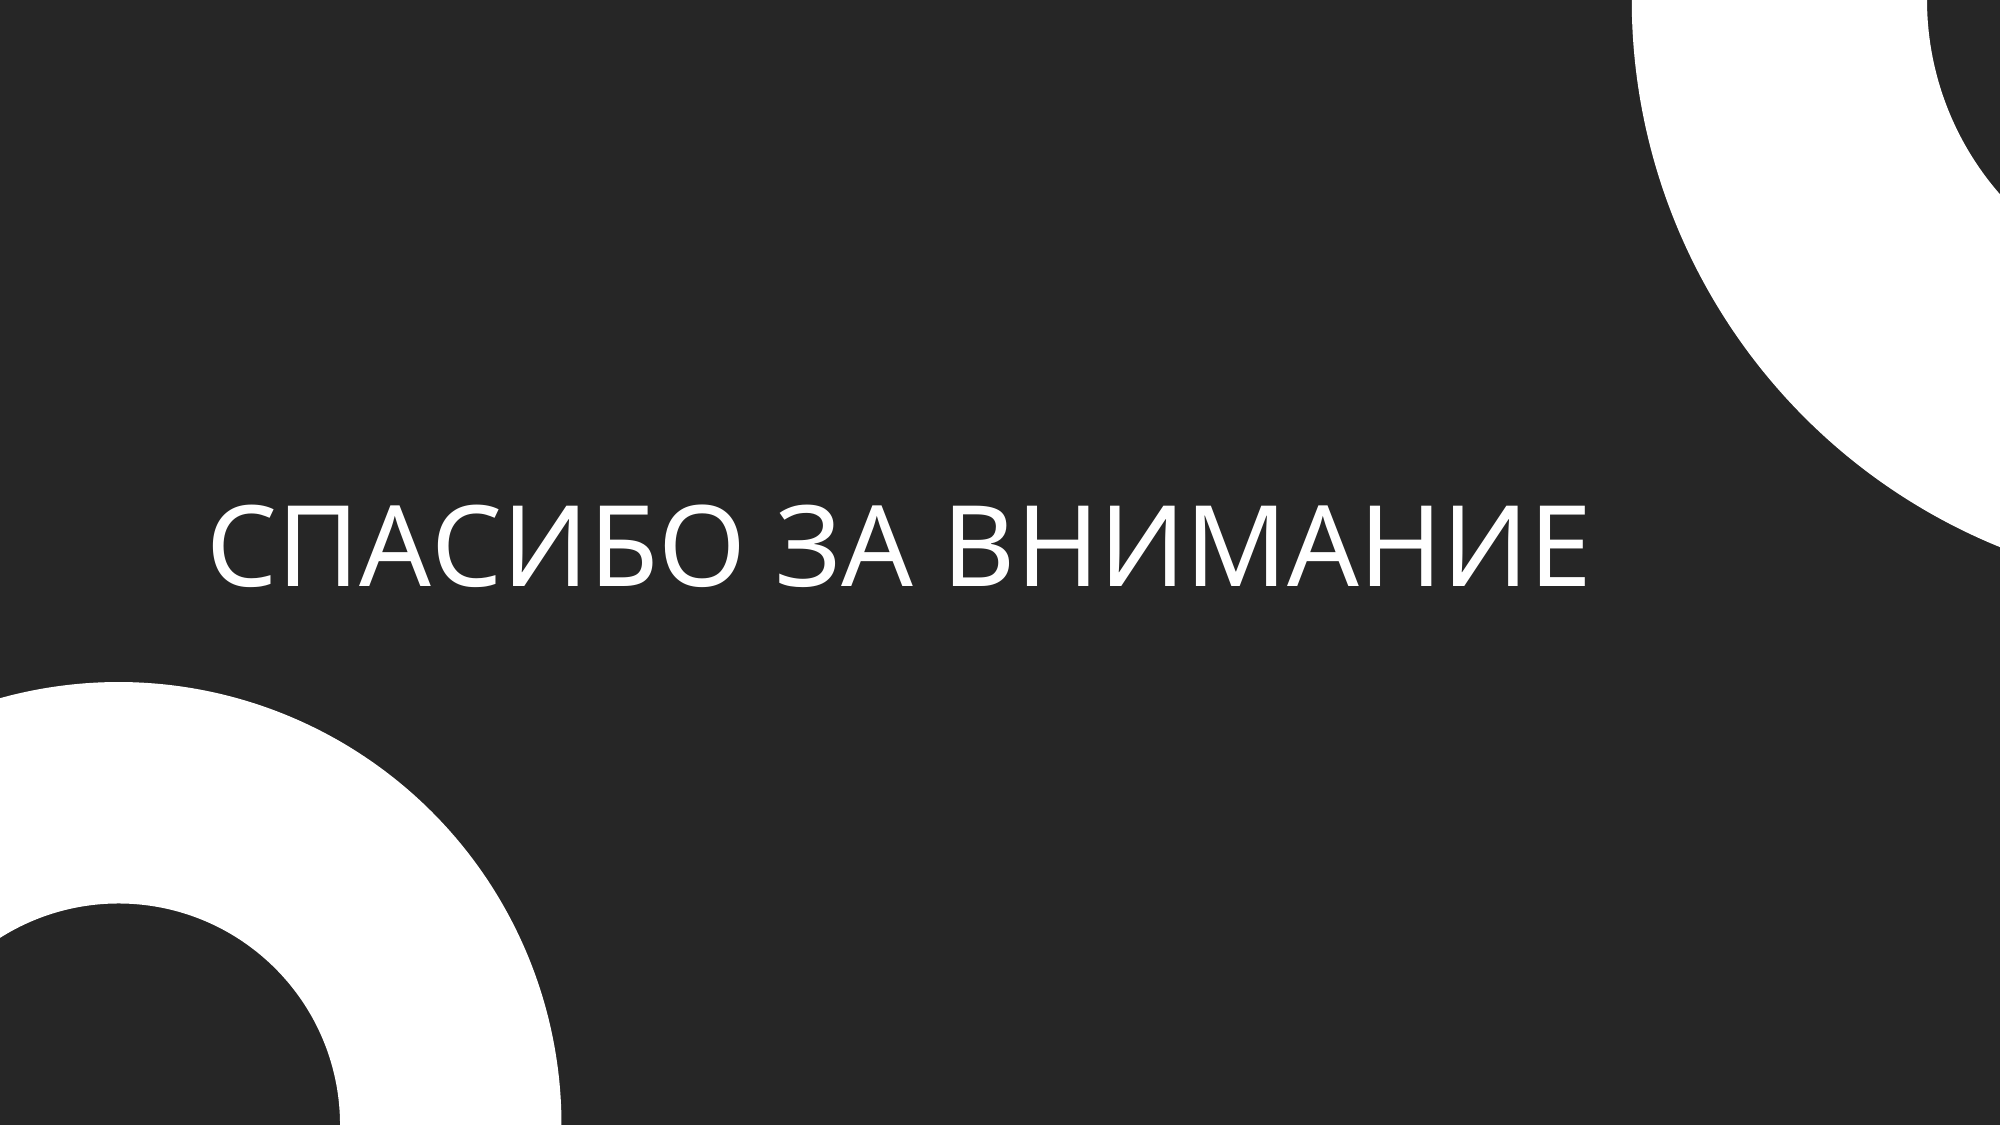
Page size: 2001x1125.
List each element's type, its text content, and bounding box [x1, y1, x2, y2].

text_box [0, 680, 563, 1125]
text_box СПАСИБО ЗА ВНИМАНИЕ [192, 466, 1808, 616]
text_box [1630, 1, 2000, 549]
